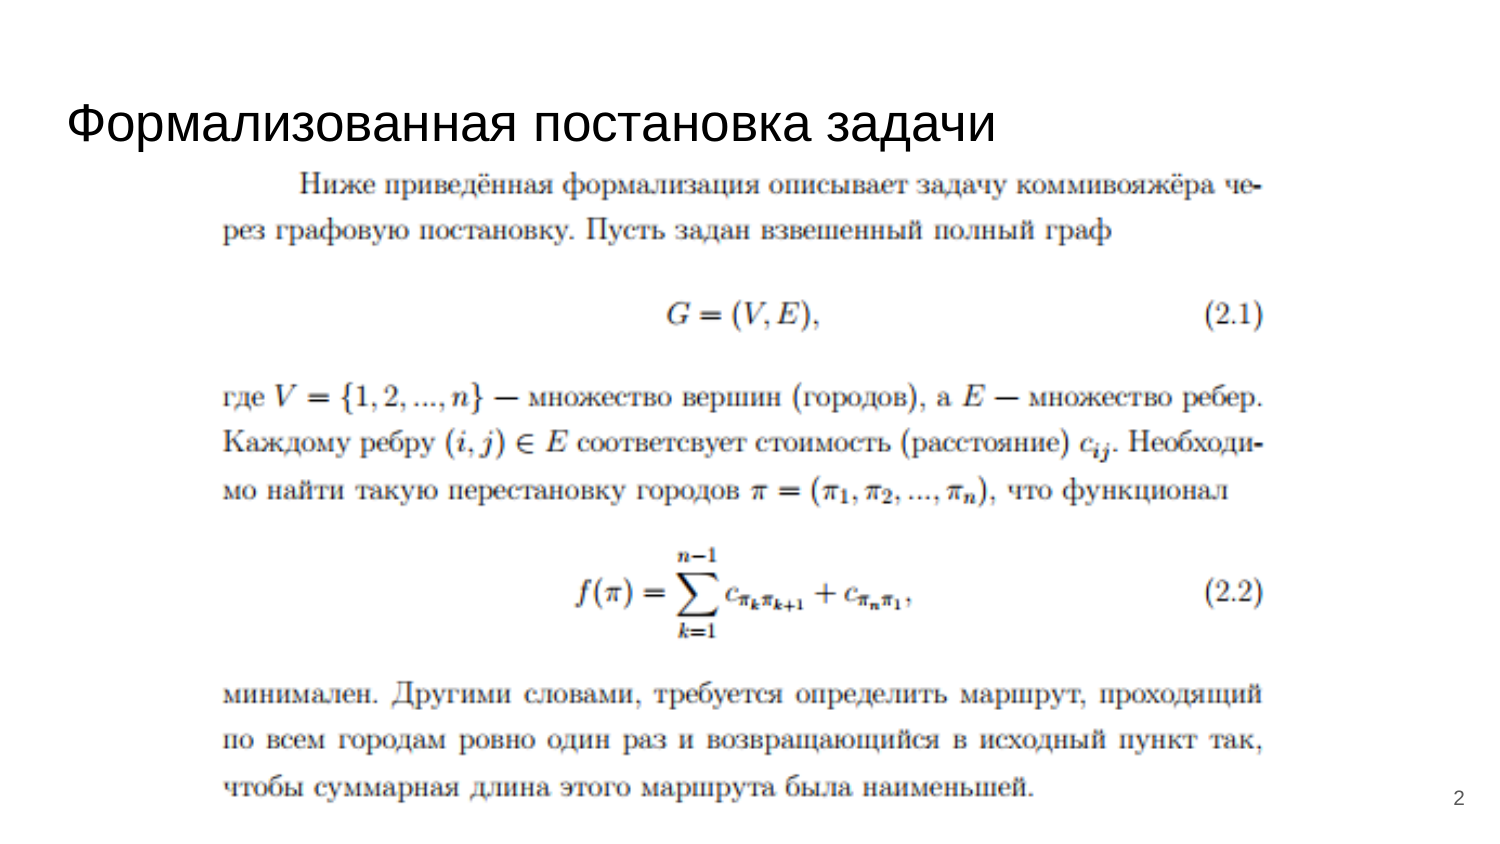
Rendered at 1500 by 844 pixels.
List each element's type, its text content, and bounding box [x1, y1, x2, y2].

title Формализованная постановка задачи [51, 72, 1449, 167]
slide_number 2 [1389, 764, 1480, 830]
picture [215, 166, 1285, 814]
